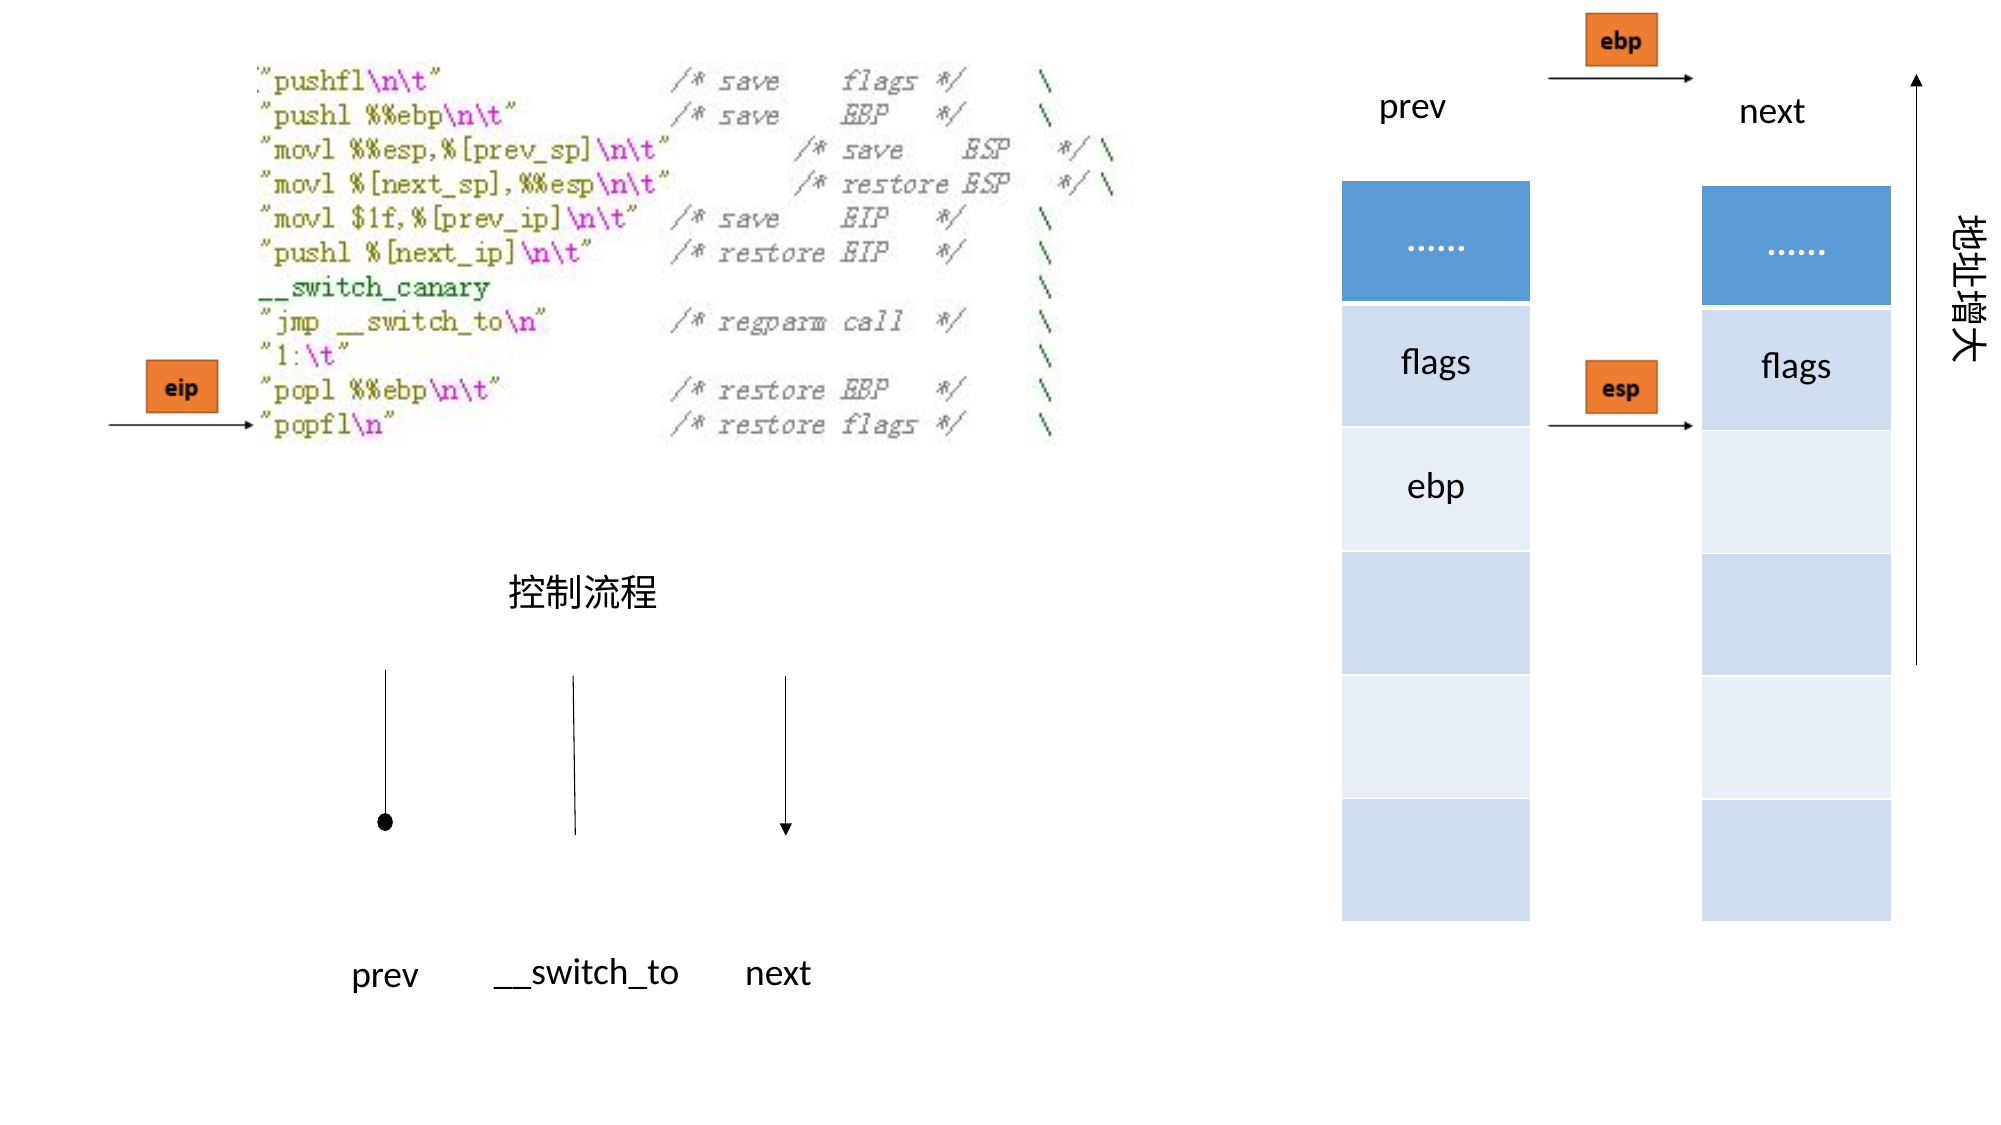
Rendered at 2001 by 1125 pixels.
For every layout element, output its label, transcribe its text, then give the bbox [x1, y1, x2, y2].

table_cell [1702, 677, 1891, 798]
text_box 控制流程 [493, 561, 674, 622]
table_cell ebp [1342, 428, 1530, 550]
table_cell [1702, 800, 1891, 921]
table_cell [1342, 552, 1530, 674]
text_box next [1724, 78, 1821, 139]
table_cell flags [1342, 306, 1530, 426]
table_cell [1702, 554, 1891, 675]
table_header ...... [1342, 181, 1530, 301]
table_cell [1342, 676, 1530, 798]
text_box prev [1363, 73, 1462, 134]
table_cell [1342, 799, 1530, 921]
table_cell flags [1702, 310, 1891, 430]
picture [1537, 2, 1696, 89]
picture [99, 61, 1134, 448]
text_box prev [336, 942, 434, 1003]
text_box next [730, 940, 827, 1001]
picture [1537, 354, 1699, 438]
table_header ...... [1702, 186, 1891, 305]
text_box 地址增大 [1924, 199, 2000, 367]
text_box [377, 813, 393, 831]
table_cell [1702, 431, 1891, 553]
text_box __switch_to [479, 939, 695, 1000]
